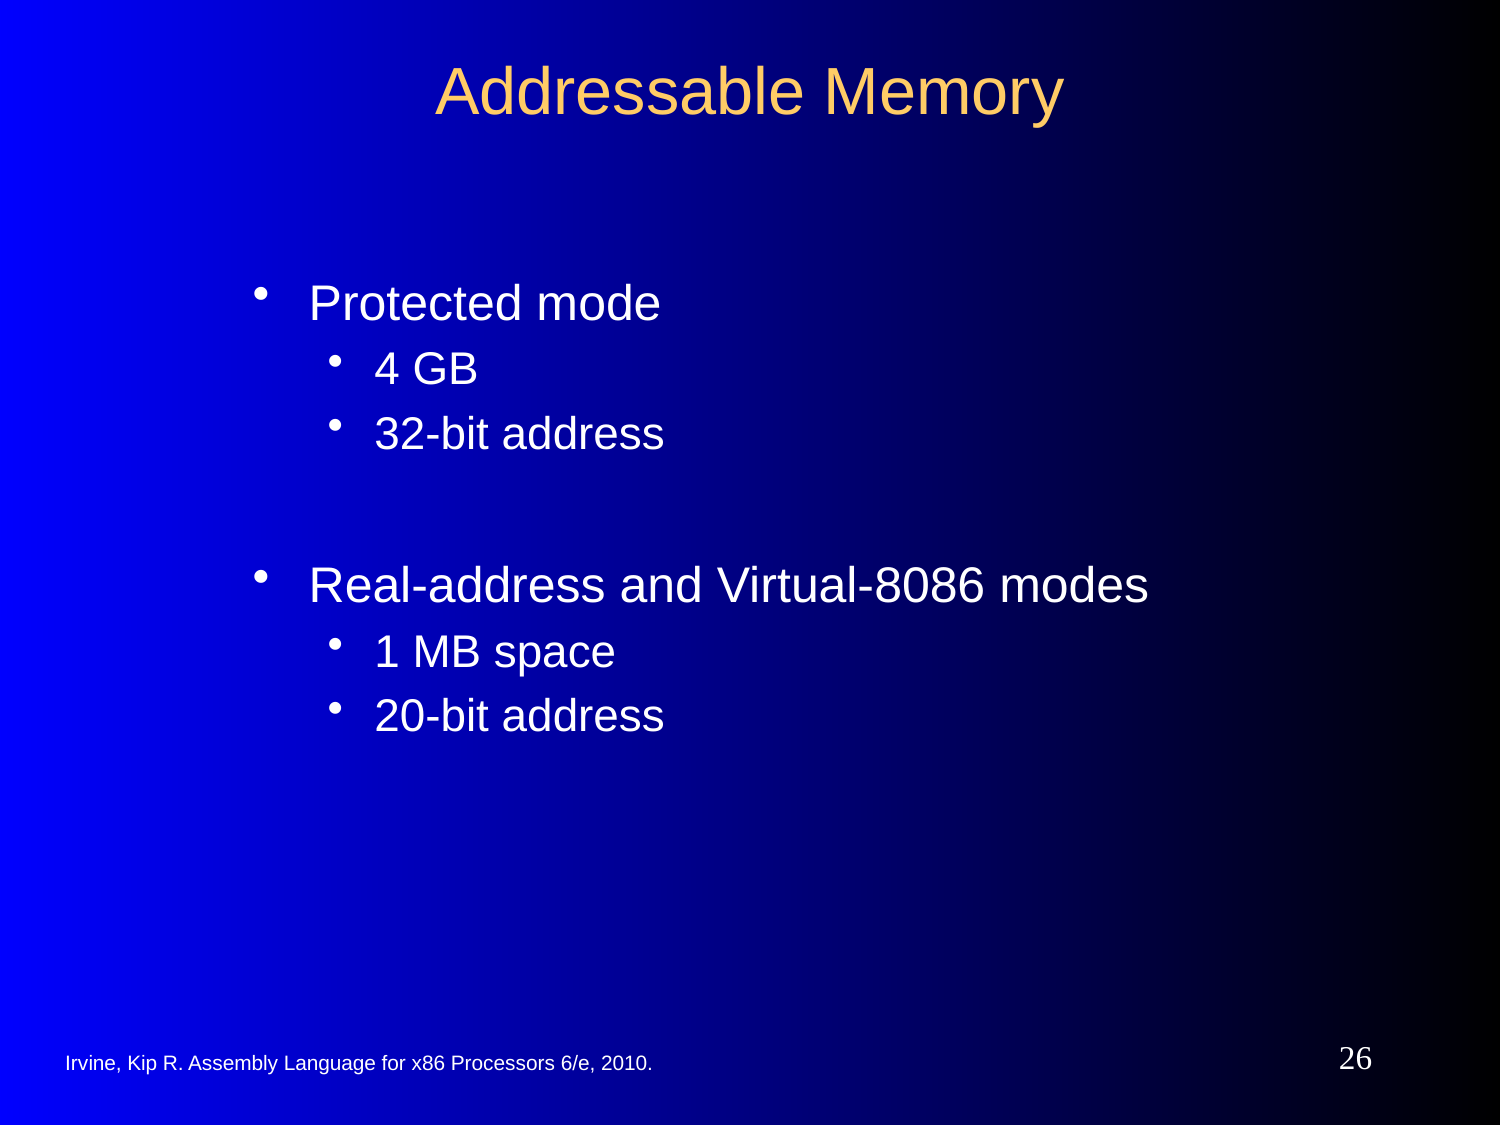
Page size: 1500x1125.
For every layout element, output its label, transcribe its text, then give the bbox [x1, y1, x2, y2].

footer Irvine, Kip R. Assembly Language for x86 Processors 6/e, 2010. [50, 1037, 825, 1088]
list Protected mode 4 GB 32-bit address Real-address and Virtual-8086 modes 1 MB space 20-bit address [237, 262, 1300, 738]
title Addressable Memory [112, 37, 1388, 138]
slide_number 26 [1224, 1025, 1388, 1088]
